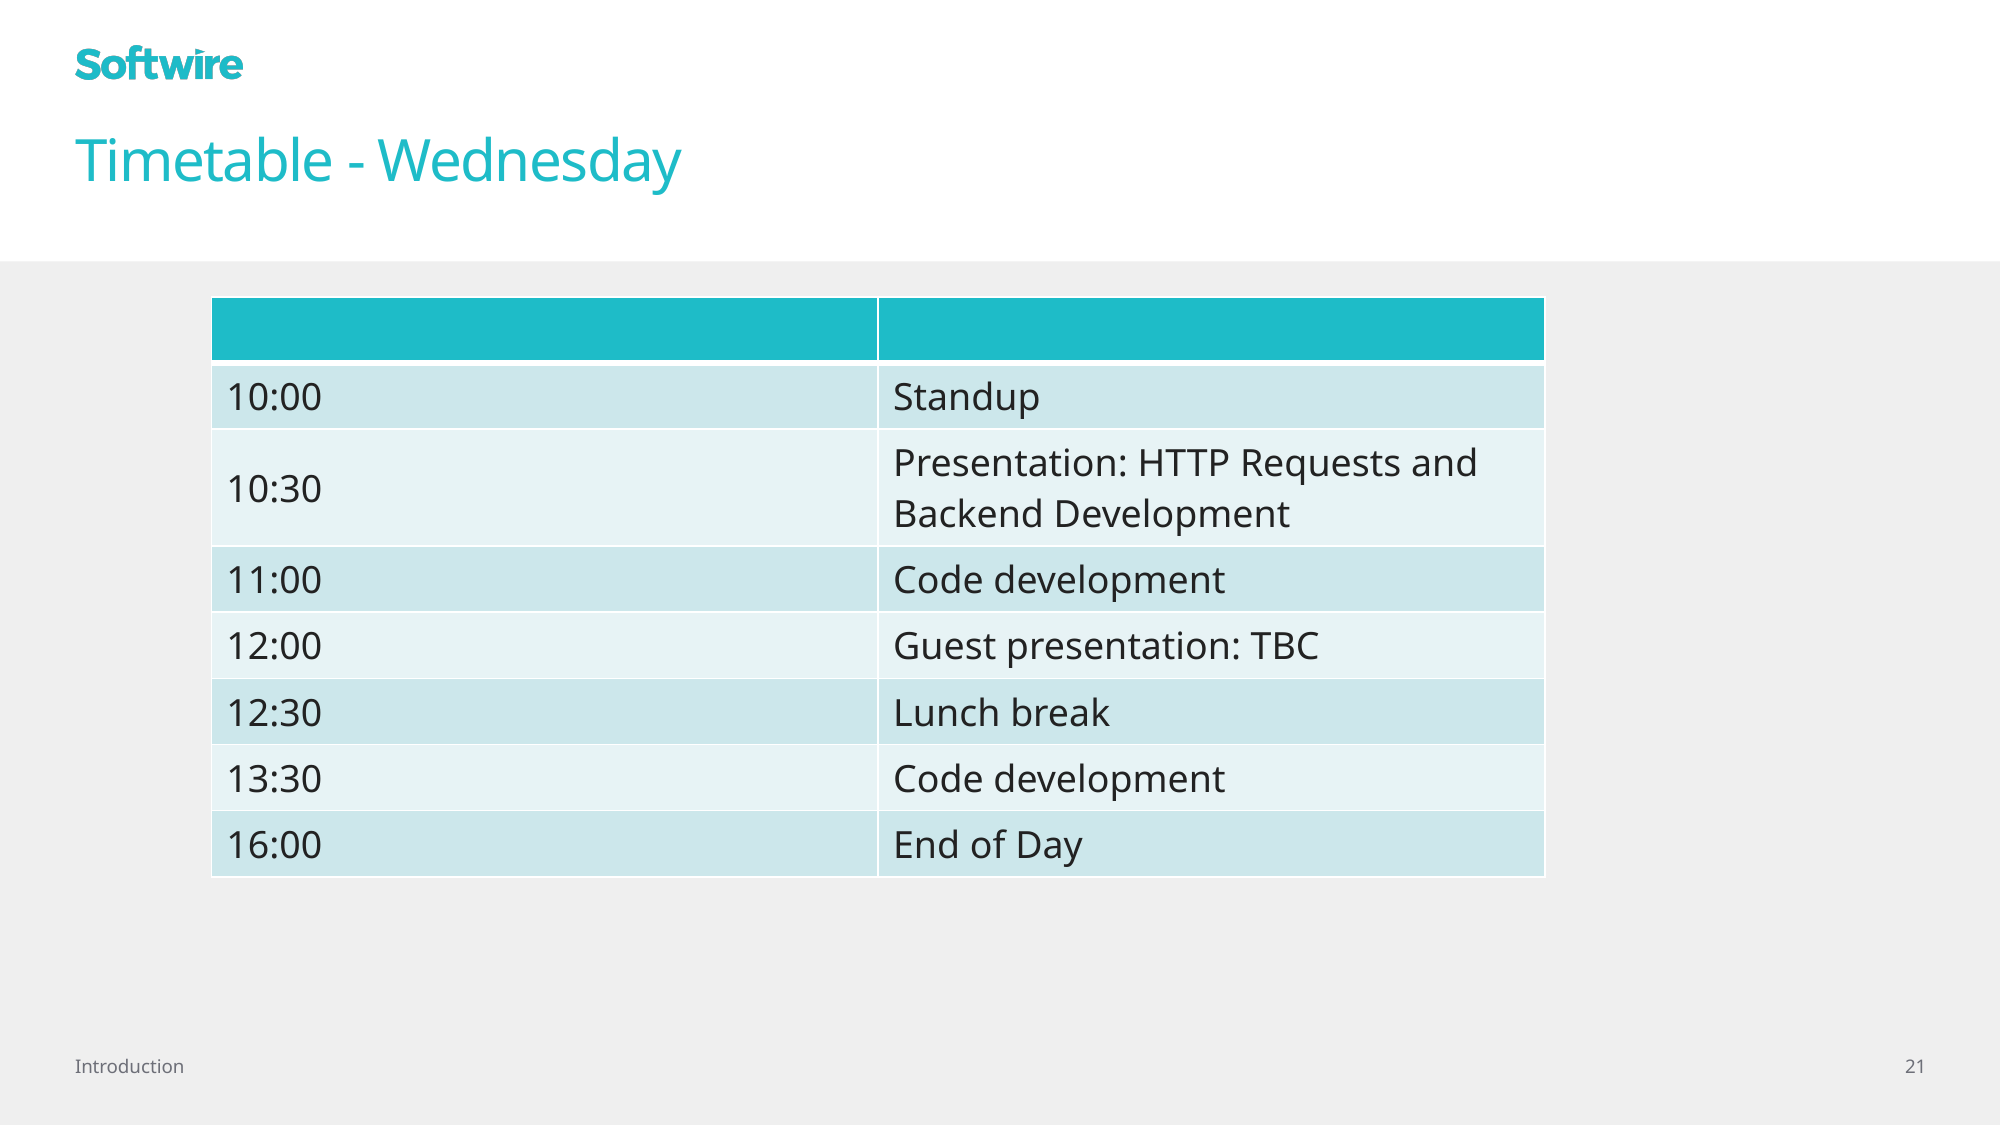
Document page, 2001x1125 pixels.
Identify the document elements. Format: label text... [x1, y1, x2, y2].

table_cell Standup [879, 366, 1544, 428]
table_cell 10:30 [212, 430, 877, 545]
table_cell Presentation: HTTP Requests and Backend Development [879, 430, 1544, 545]
table_cell 13:30 [212, 745, 877, 810]
table_cell End of Day [879, 811, 1544, 876]
slide_number 21 [1806, 1048, 1927, 1086]
table_cell 12:30 [212, 679, 877, 744]
table_header [212, 298, 877, 360]
title Timetable - Wednesday [75, 131, 1807, 318]
table_cell 16:00 [212, 811, 877, 876]
table_cell Lunch break [879, 679, 1544, 744]
table_cell Code development [879, 547, 1544, 611]
footer Introduction [75, 1048, 1442, 1086]
table_cell 10:00 [212, 366, 877, 428]
picture [75, 45, 243, 80]
table_header [879, 298, 1544, 360]
table_cell Guest presentation: TBC [879, 613, 1544, 678]
table_cell 12:00 [212, 613, 877, 678]
table_cell 11:00 [212, 547, 877, 611]
table_cell Code development [879, 745, 1544, 810]
